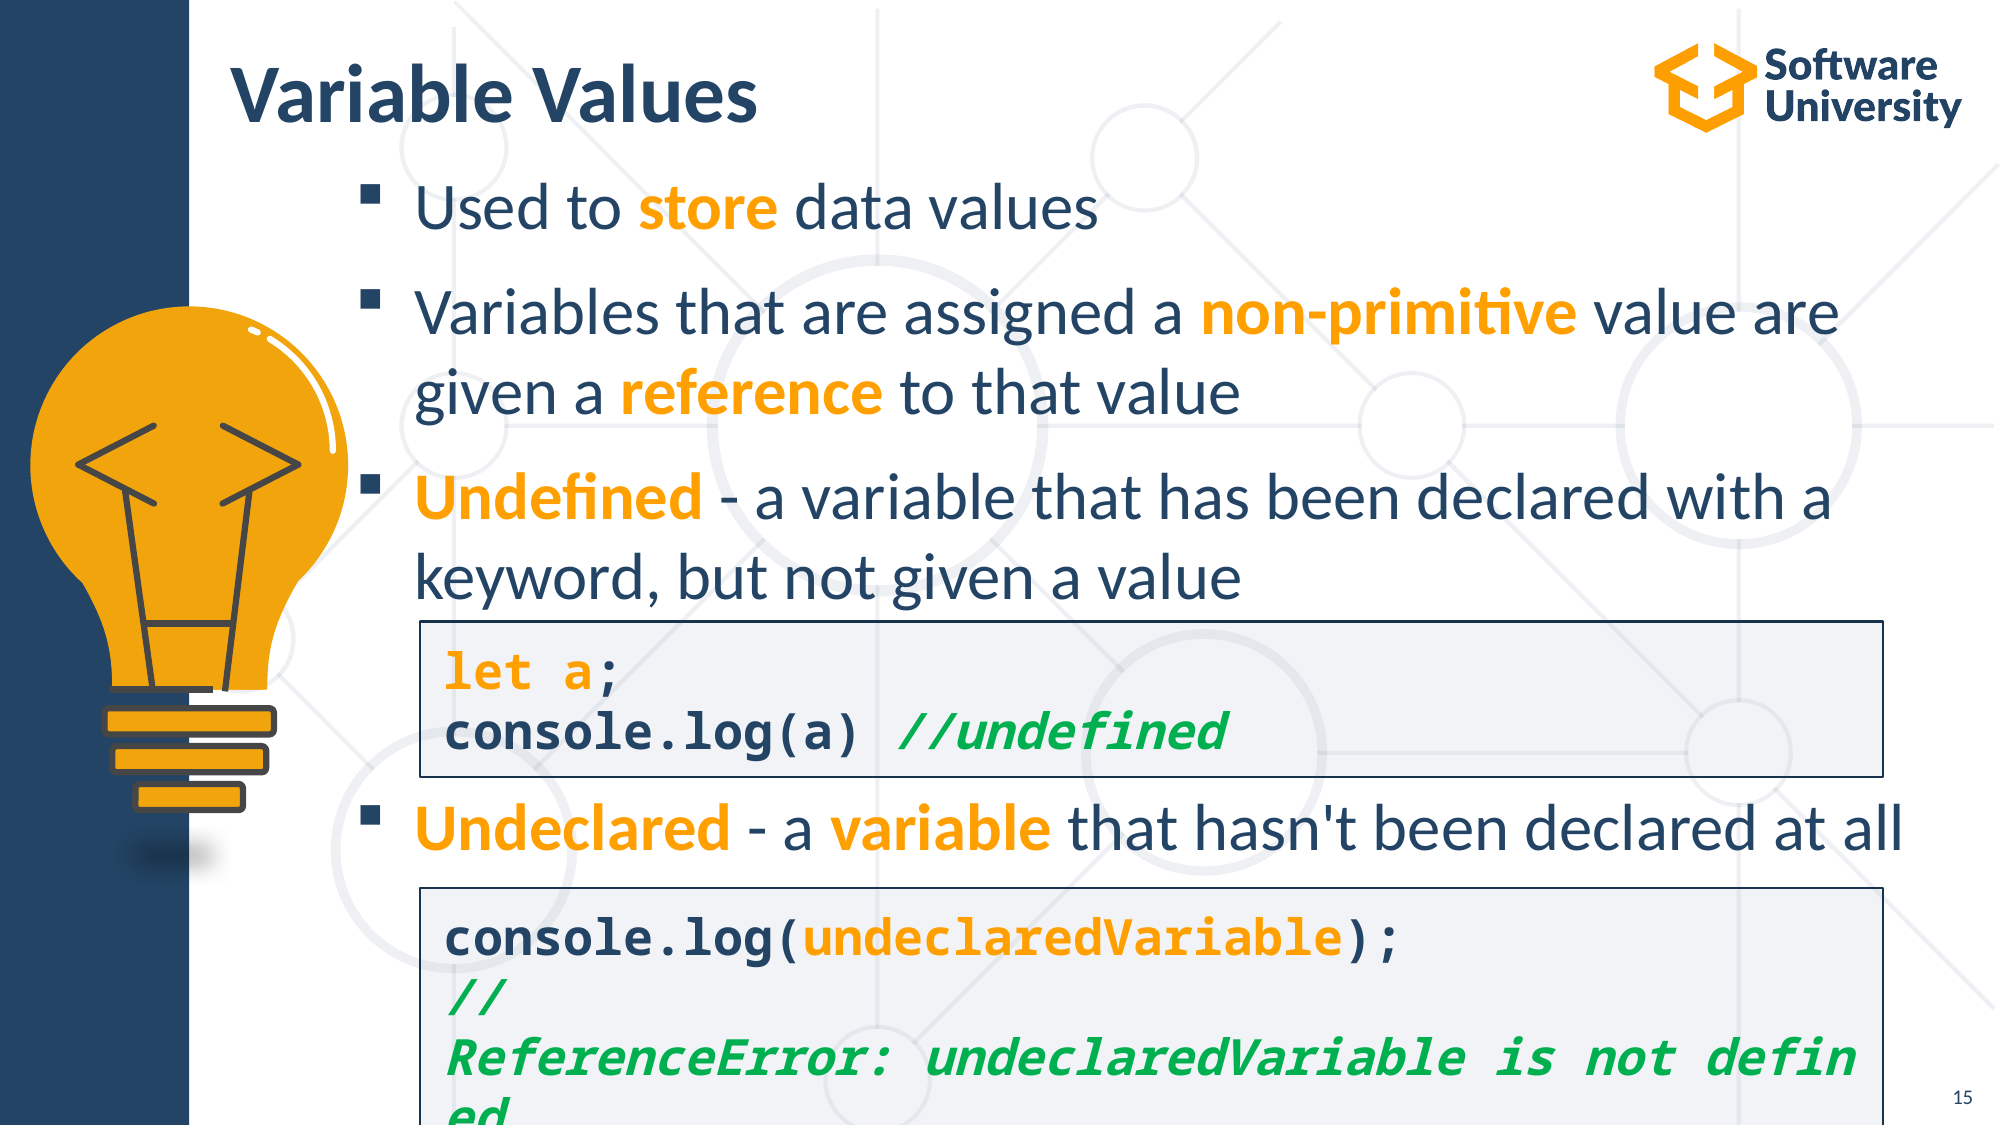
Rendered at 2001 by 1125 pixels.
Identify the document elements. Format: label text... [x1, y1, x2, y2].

title Variable Values [212, 16, 1628, 162]
slide_number 15 [1927, 1067, 1989, 1117]
text_box let a; console.log(a) //undefined [420, 621, 1884, 777]
text_box console.log(undeclaredVariable); //ReferenceError: undeclaredVariable is not defined [420, 887, 1884, 1125]
list Used to store data values Variables that are assigned a non-primitive value are given a reference to that value Undefined - a variable that has been declared with a keyword, but not given a value Undeclared - a variable that hasn't been declared at all [337, 156, 1966, 1023]
picture [1641, 31, 1973, 145]
